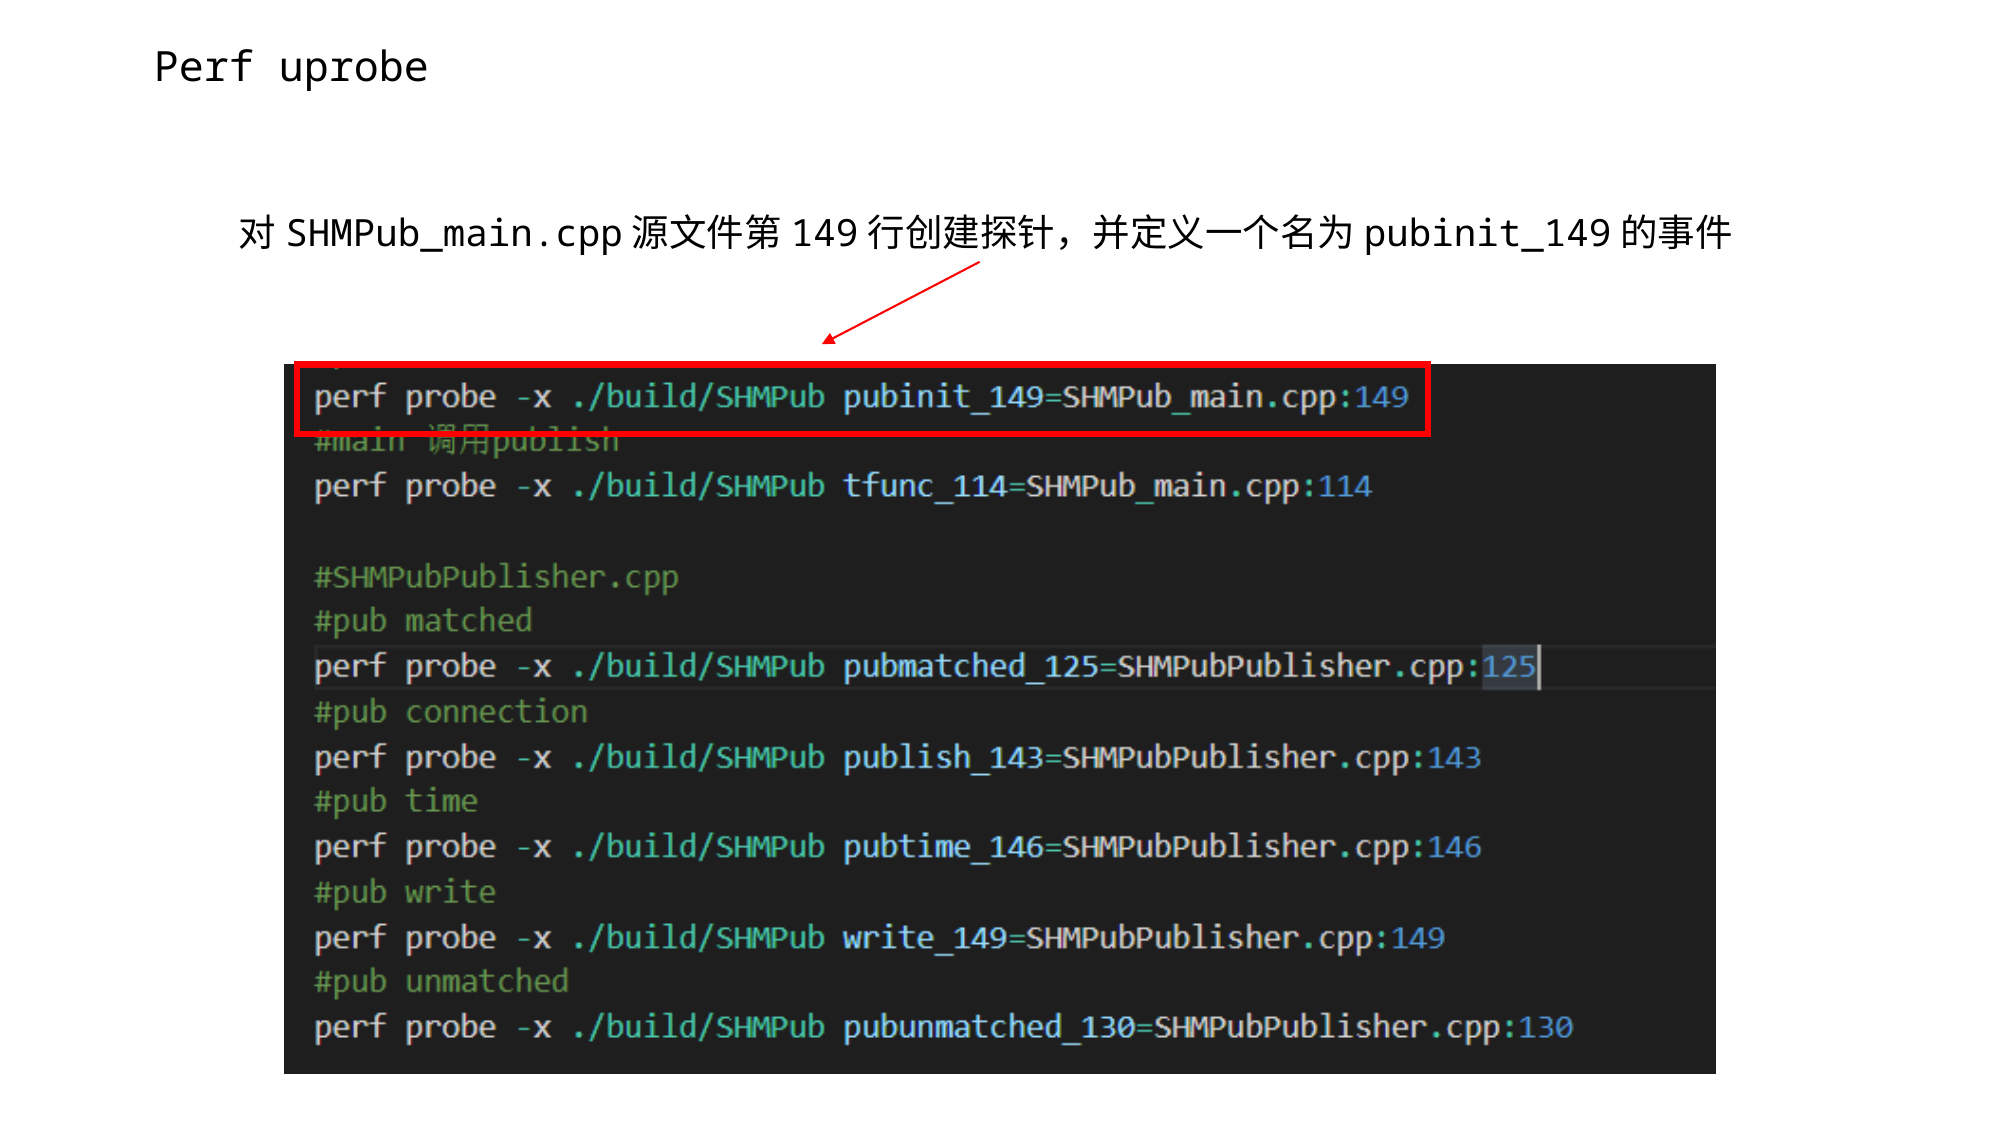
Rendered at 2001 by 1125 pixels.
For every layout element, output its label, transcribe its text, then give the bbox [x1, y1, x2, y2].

text_box Perf uprobe [139, 32, 1691, 98]
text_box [821, 261, 980, 345]
picture [284, 364, 1716, 1074]
text_box 对SHMPub_main.cpp源文件第149行创建探针，并定义一个名为pubinit_149的事件 [224, 201, 1776, 261]
